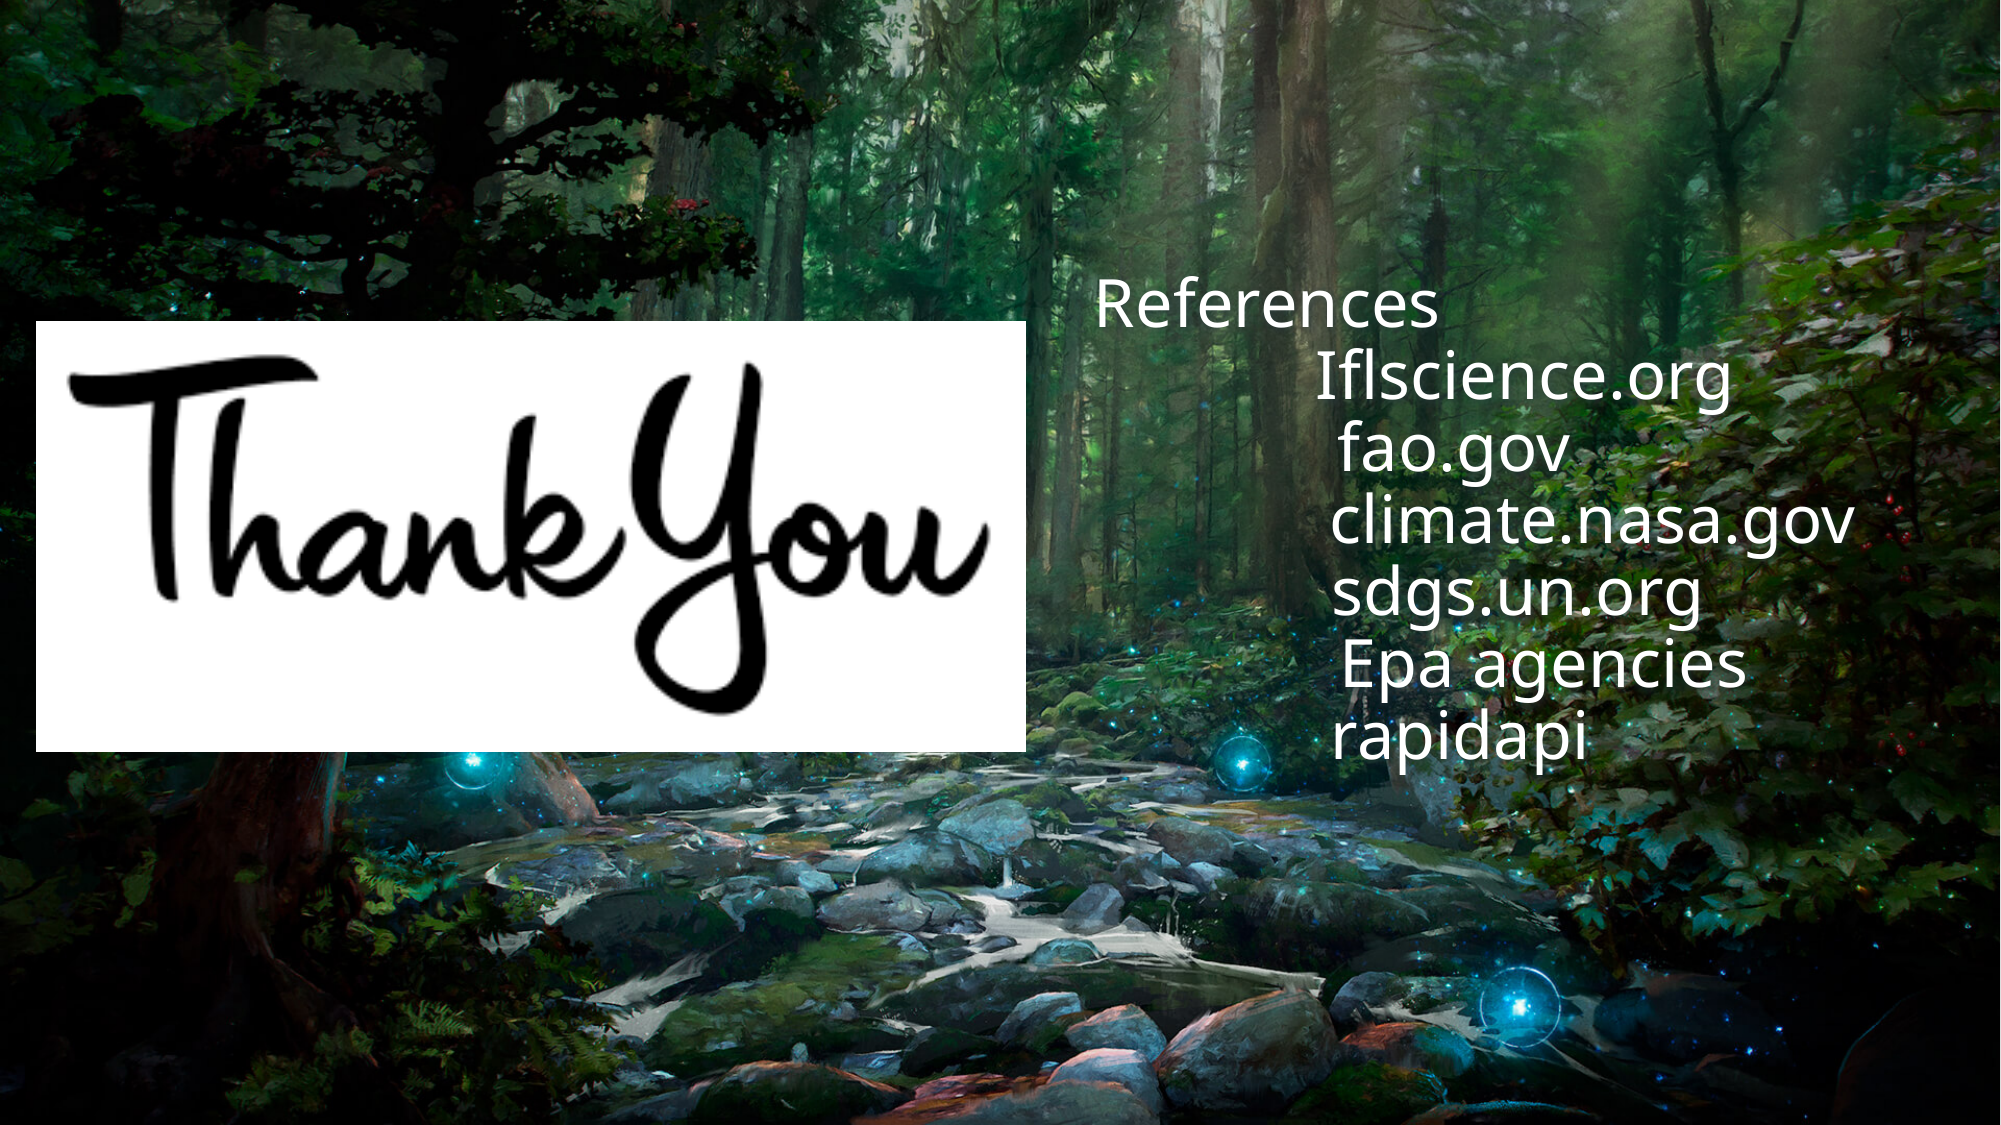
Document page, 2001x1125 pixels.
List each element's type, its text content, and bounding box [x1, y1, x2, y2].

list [36, 320, 1026, 752]
title References Iflscience.org fao.gov climate.nasa.gov sdgs.un.org Epa agencies rapidapi [437, 817, 2000, 998]
picture [0, 0, 2001, 1125]
